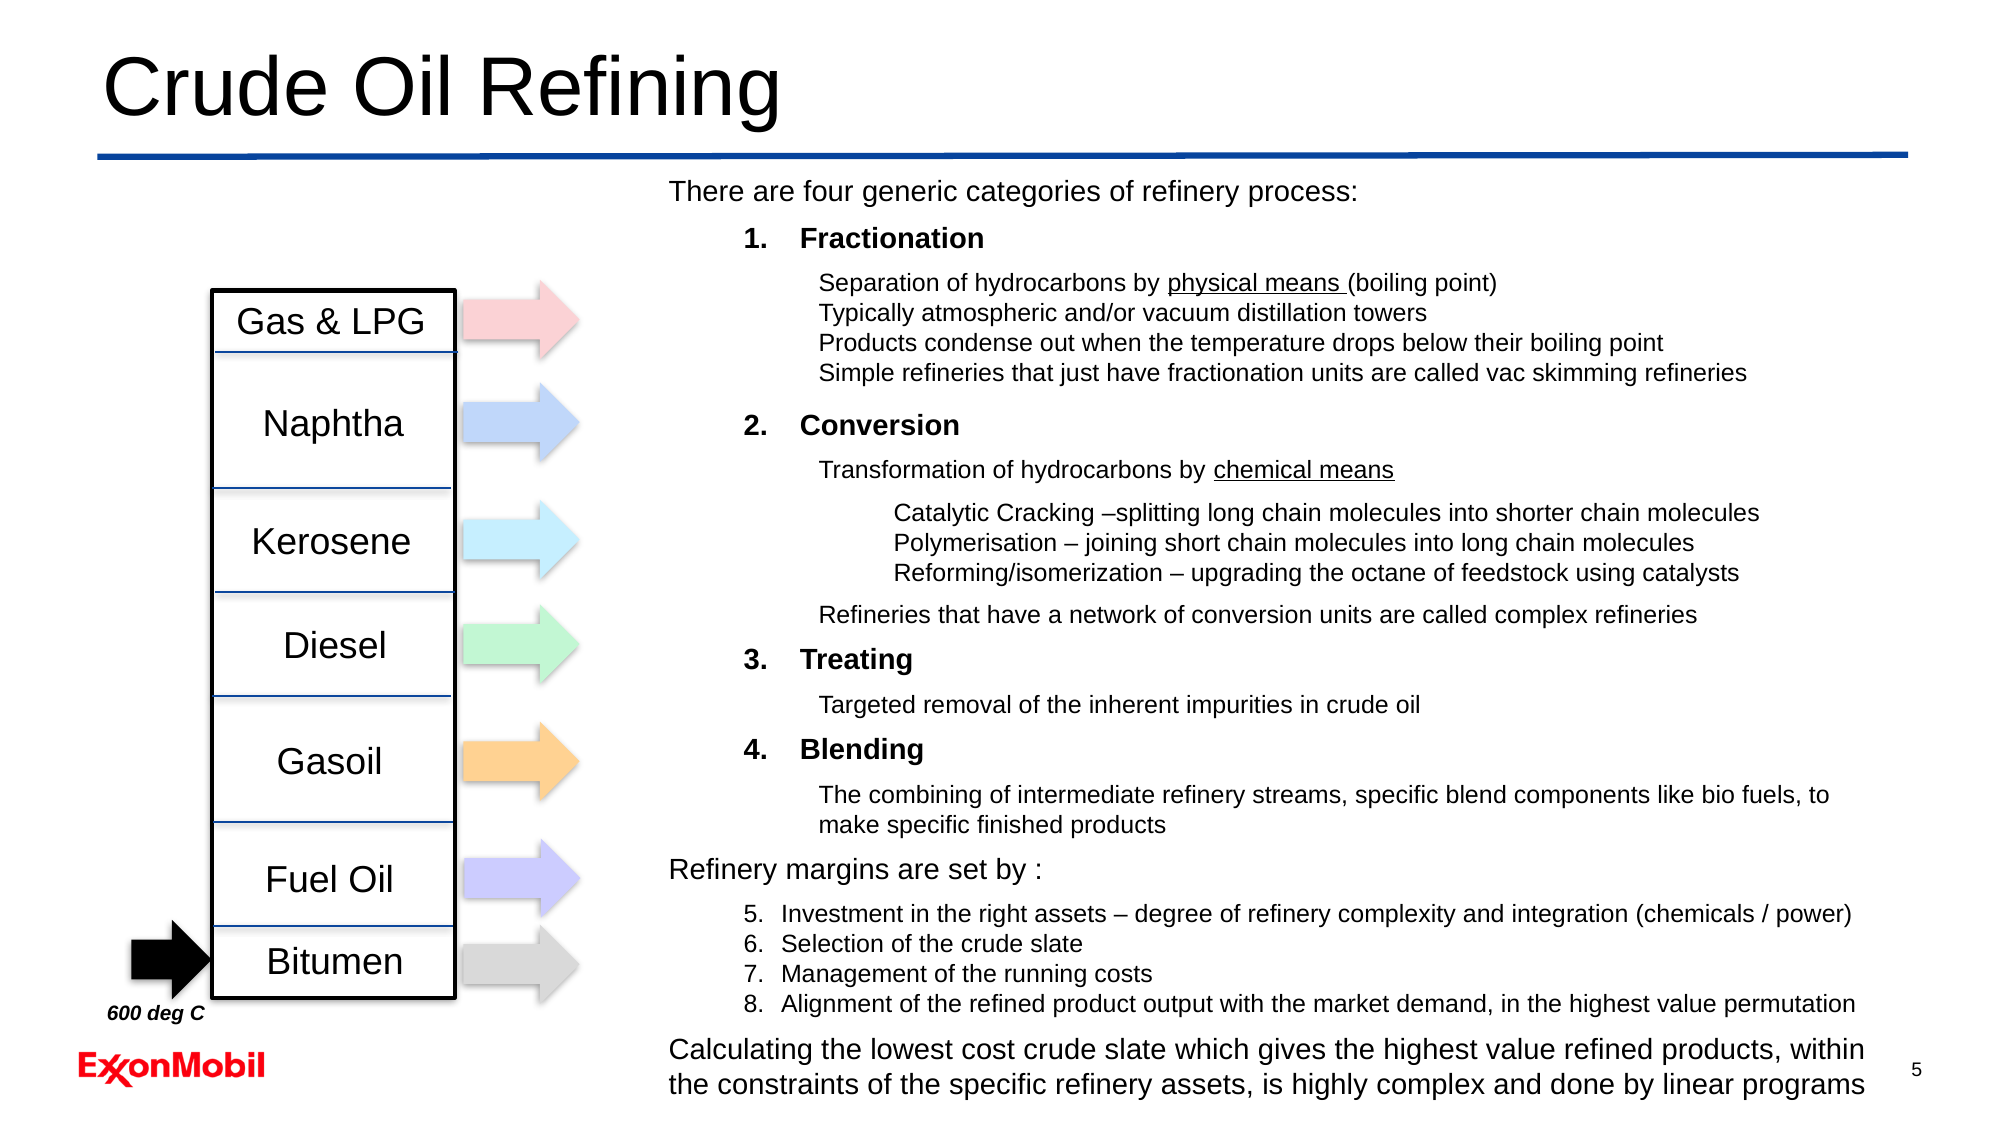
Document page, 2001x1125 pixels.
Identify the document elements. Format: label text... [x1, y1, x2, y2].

text_box Gasoil [208, 730, 452, 790]
text_box [461, 497, 582, 582]
text_box Bitumen [213, 929, 457, 990]
text_box [462, 836, 583, 920]
text_box [461, 277, 582, 362]
text_box [461, 719, 582, 804]
text_box Kerosene [209, 509, 453, 570]
text_box [210, 288, 457, 929]
text_box Diesel [213, 613, 457, 673]
text_box There are four generic categories of refinery process: Fractionation Separation of hydrocarbons by physical means (boiling point) Typically atmospheric and/or vacuum distillation towers Products condense out when the temperature drops below their boiling point Simple refineries that just have fractionation units are called vac skimming refineries Conversion Transformation of hydrocarbons by chemical means Catalytic Cracking –splitting long chain molecules into shorter chain molecules Polymerisation – joining short chain molecules into long chain molecules Reforming/isomerization – upgrading the octane of feedstock using catalysts Refineries that have a network of conversion units are called complex refineries Treating Targeted removal of the inherent impurities in crude oil Blending The combining of intermediate refinery streams, specific blend components like bio fuels, to make specific finished products Refinery margins are set by : Investment in the right assets – degree of refinery complexity and integration (chemicals / power) Selection of the crude slate Management of the running costs Alignment of the refined product output with the market demand, in the highest value permutation Calculating the lowest cost crude slate which gives the highest value refined products, within the constraints of the specific refinery assets, is highly complex and done by linear programs [653, 168, 1891, 1108]
text_box Naphtha [211, 391, 455, 452]
text_box Gas & LPG [221, 289, 442, 349]
text_box [129, 917, 213, 992]
text_box [461, 602, 582, 686]
text_box [461, 380, 582, 464]
slide_number 5 [1891, 1057, 1923, 1087]
picture [77, 1050, 265, 1088]
text_box [461, 922, 582, 1006]
text_box 600 deg C [92, 992, 220, 1032]
text_box [210, 972, 457, 1000]
text_box Fuel Oil [208, 847, 452, 908]
title Crude Oil Refining [79, 31, 1770, 157]
